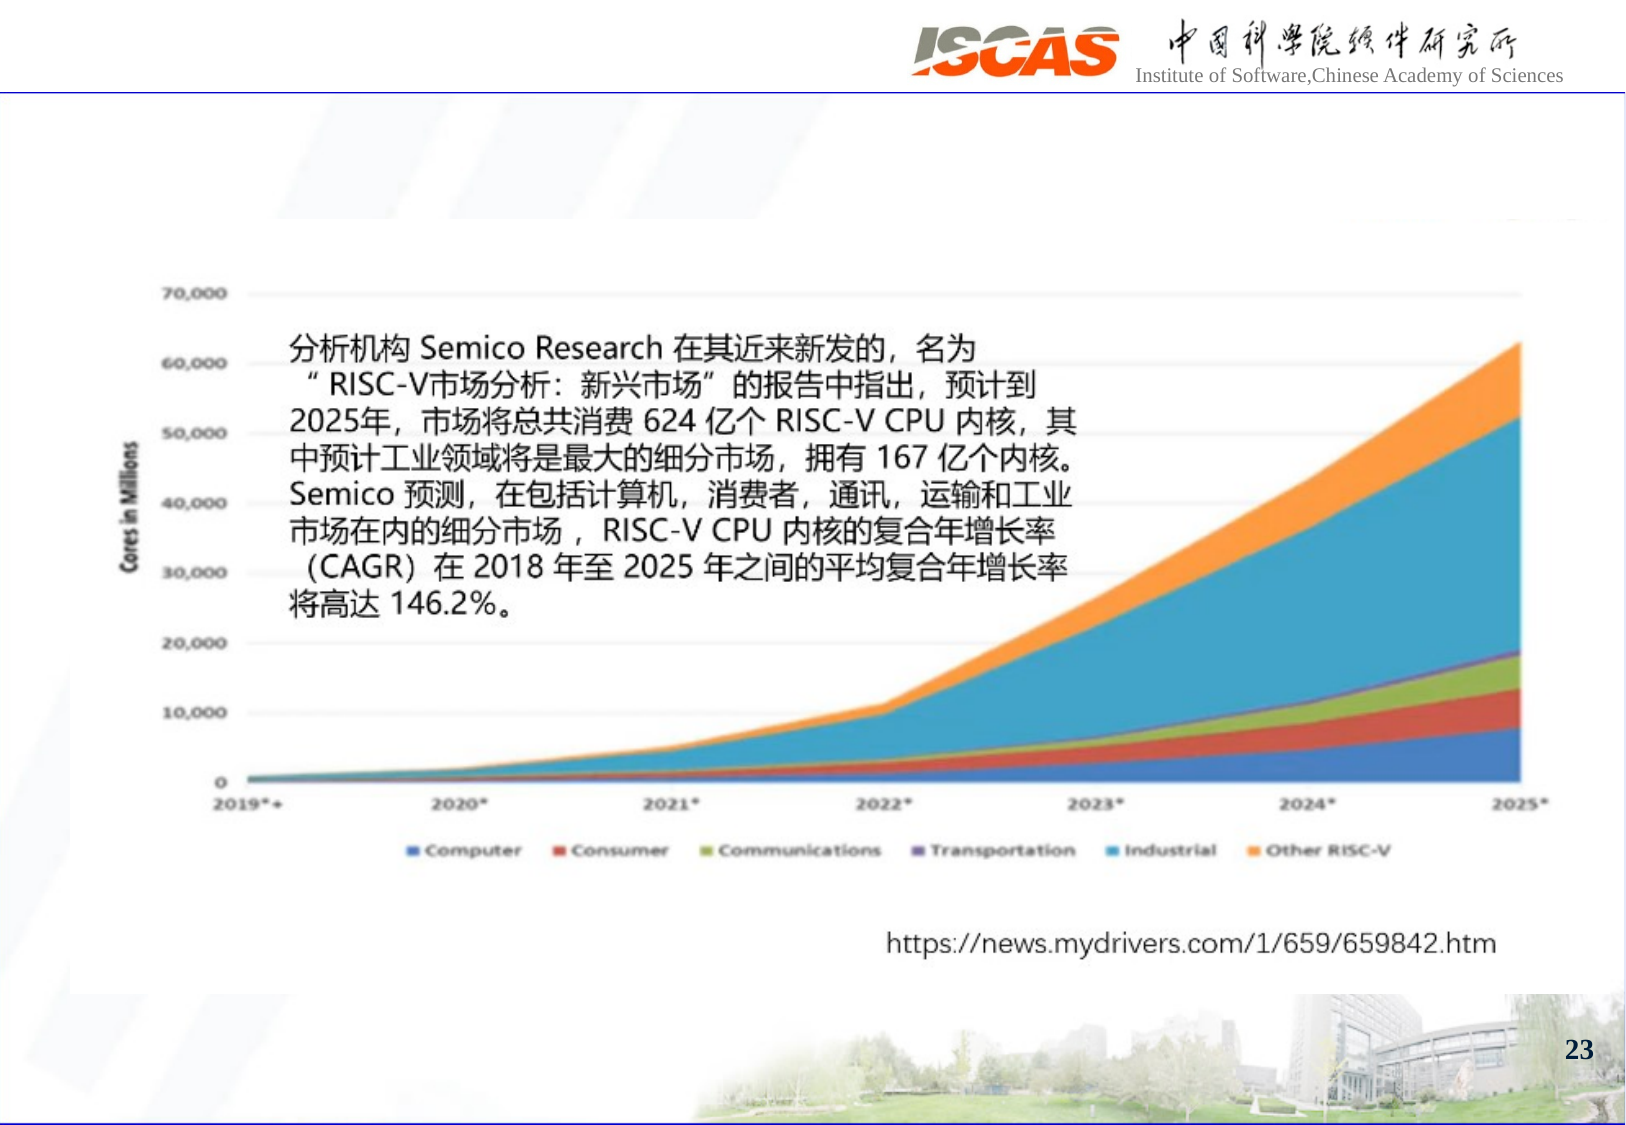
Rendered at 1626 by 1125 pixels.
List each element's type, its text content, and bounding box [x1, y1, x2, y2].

picture [0, 92, 1626, 1125]
picture [1166, 15, 1519, 71]
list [70, 219, 1610, 995]
picture [907, 18, 1132, 87]
slide_number 23 [1296, 1023, 1610, 1099]
